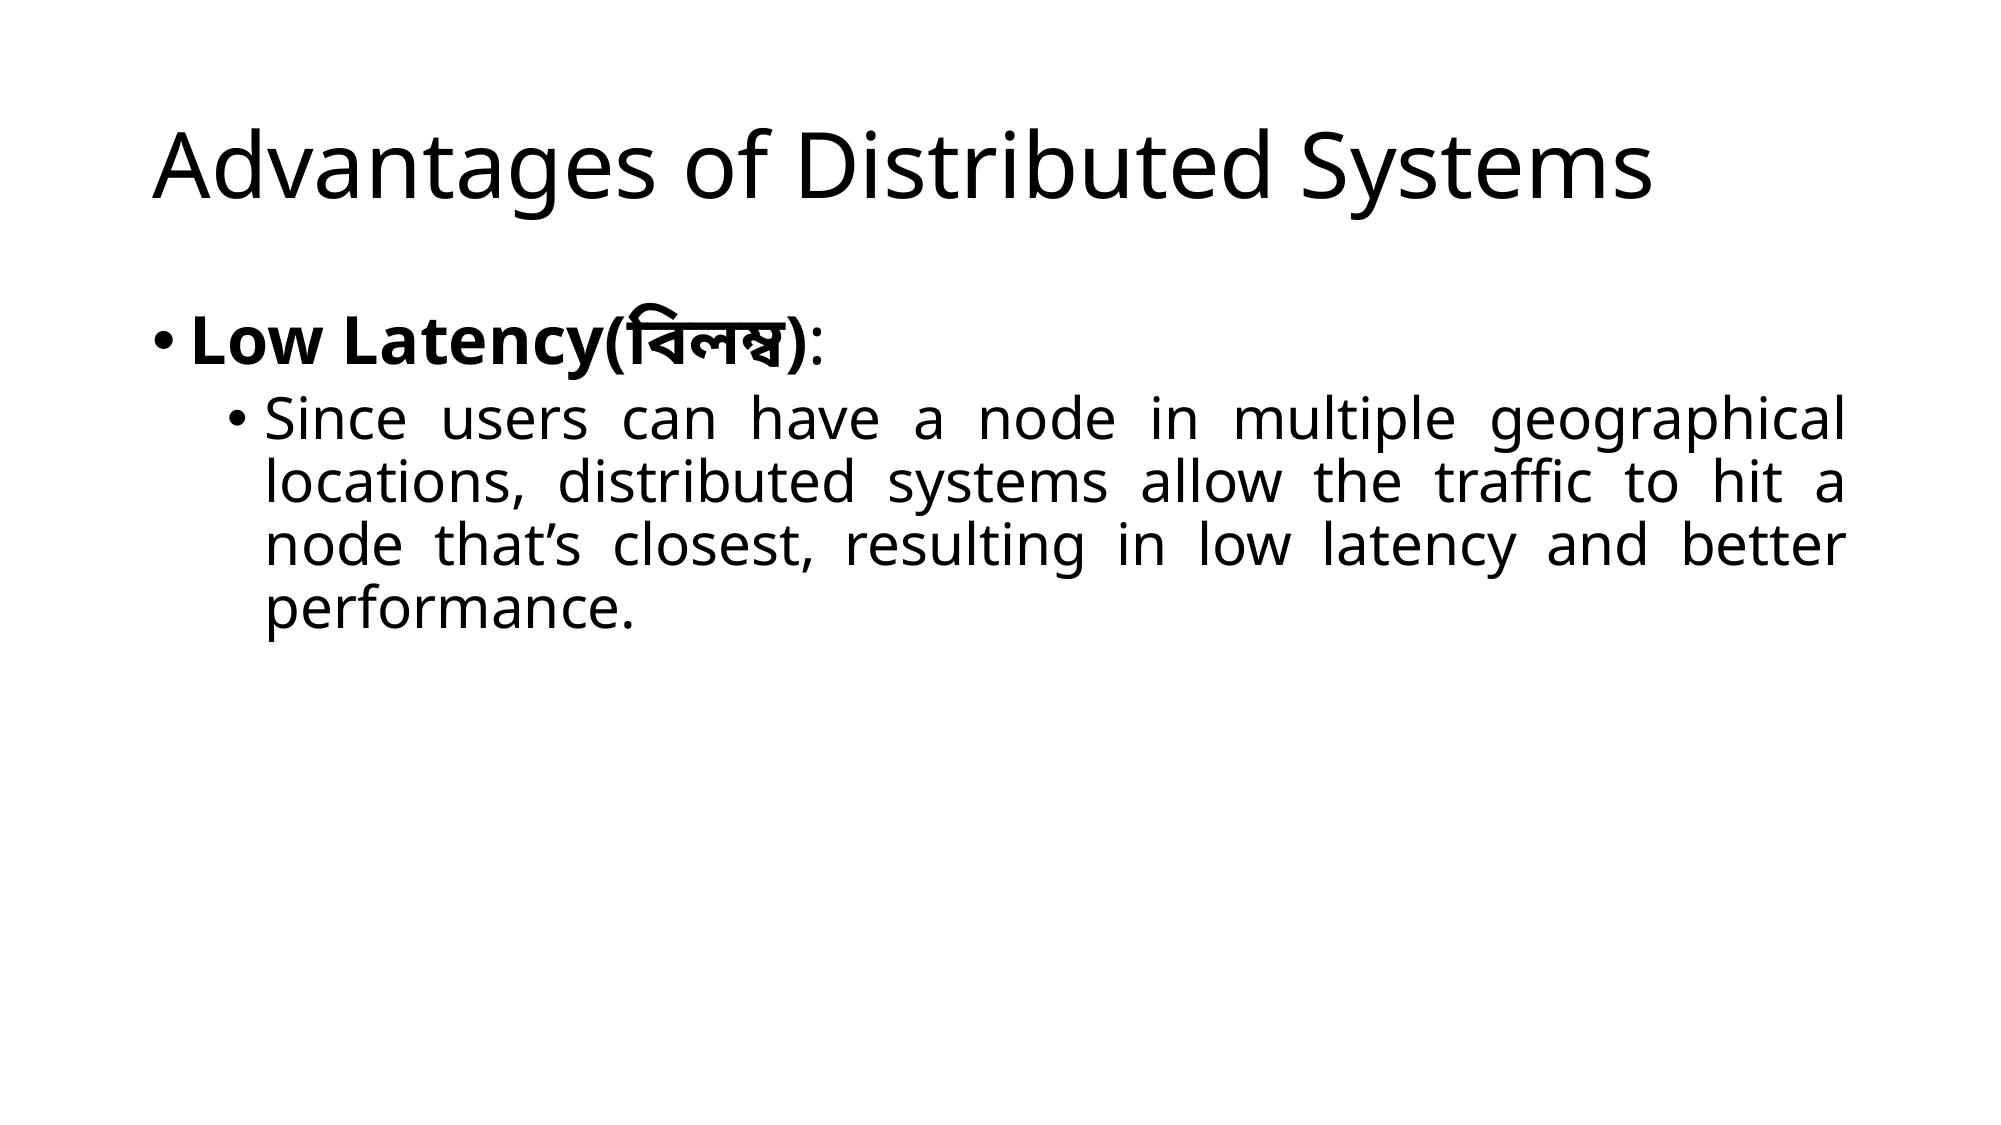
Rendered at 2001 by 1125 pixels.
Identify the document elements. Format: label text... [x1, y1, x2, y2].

list Low Latency(বিলম্ব): Since users can have a node in multiple geographical locations, distributed systems allow the traffic to hit a node that’s closest, resulting in low latency and better performance. [137, 299, 1863, 1014]
title Advantages of Distributed Systems [137, 59, 1863, 278]
